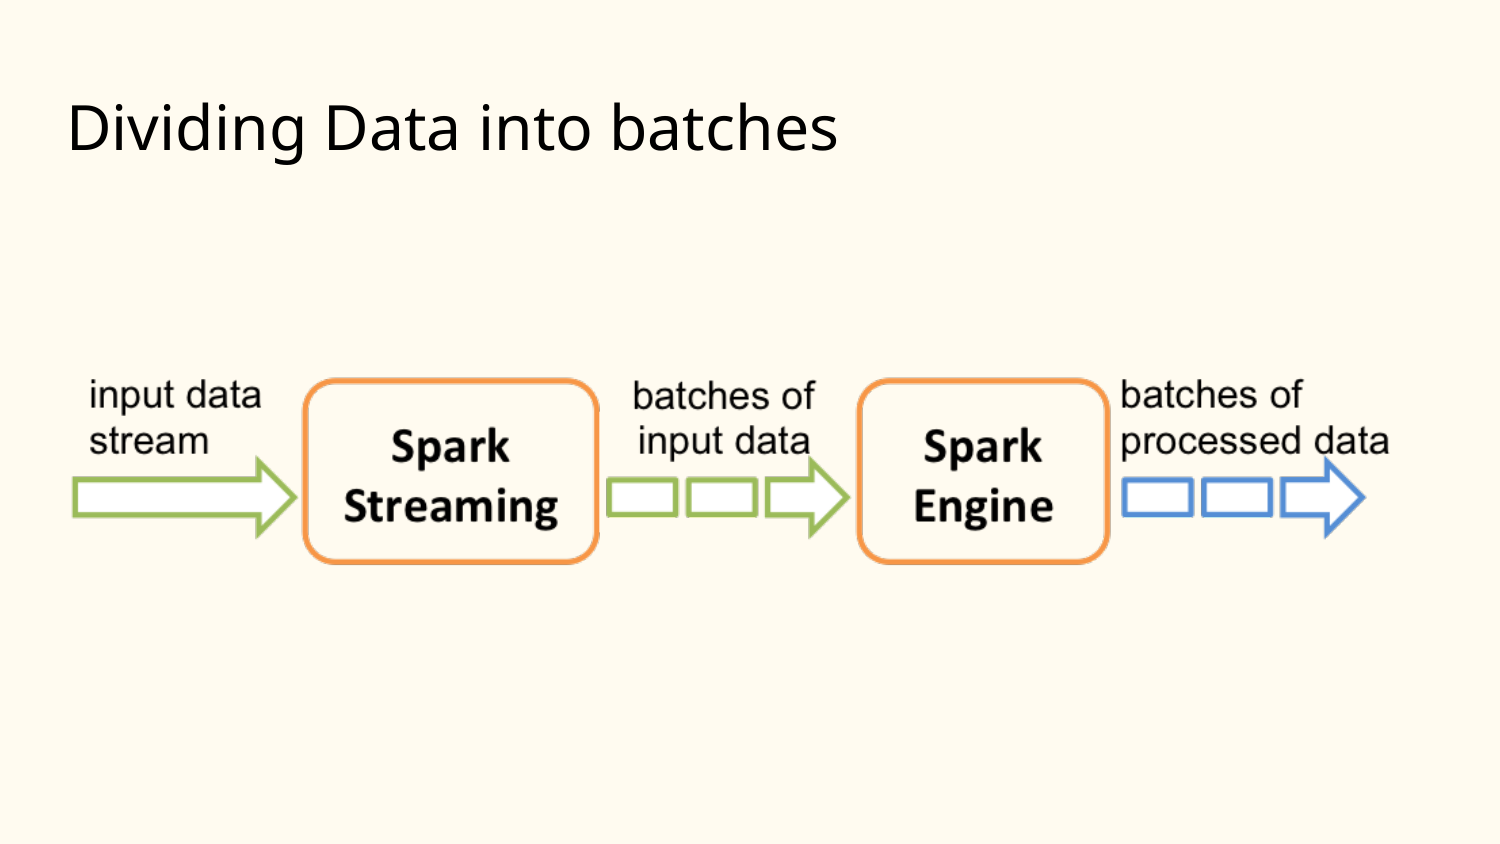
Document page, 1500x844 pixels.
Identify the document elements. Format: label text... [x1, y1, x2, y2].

picture [24, 297, 1476, 622]
title Dividing Data into batches [51, 72, 1449, 174]
